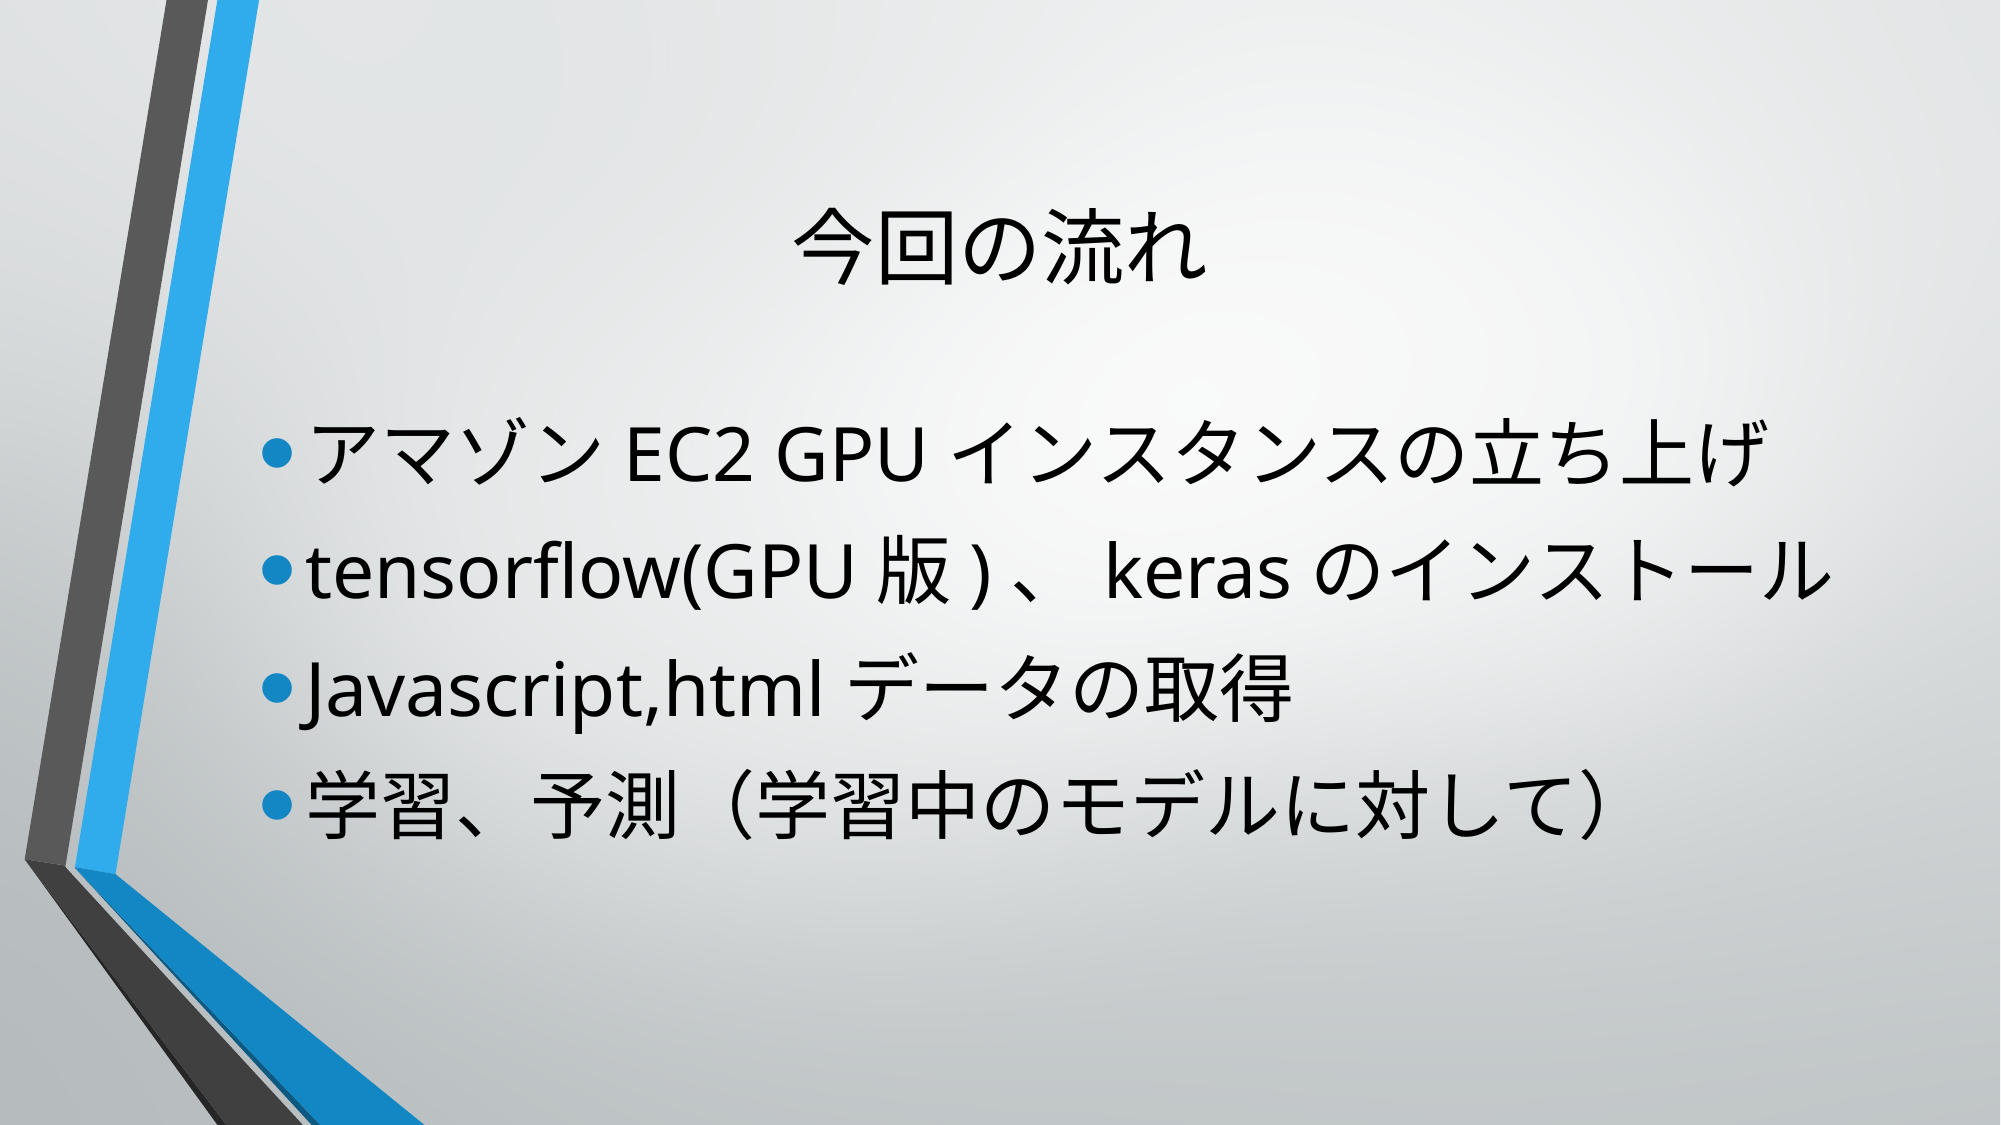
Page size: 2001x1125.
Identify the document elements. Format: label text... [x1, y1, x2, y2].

title 今回の流れ [178, 100, 1822, 389]
list アマゾンEC2 GPUインスタンスの立ち上げ tensorflow(GPU版)、kerasのインストール Javascript,htmlデータの取得 学習、予測（学習中のモデルに対して） [243, 340, 1887, 1033]
